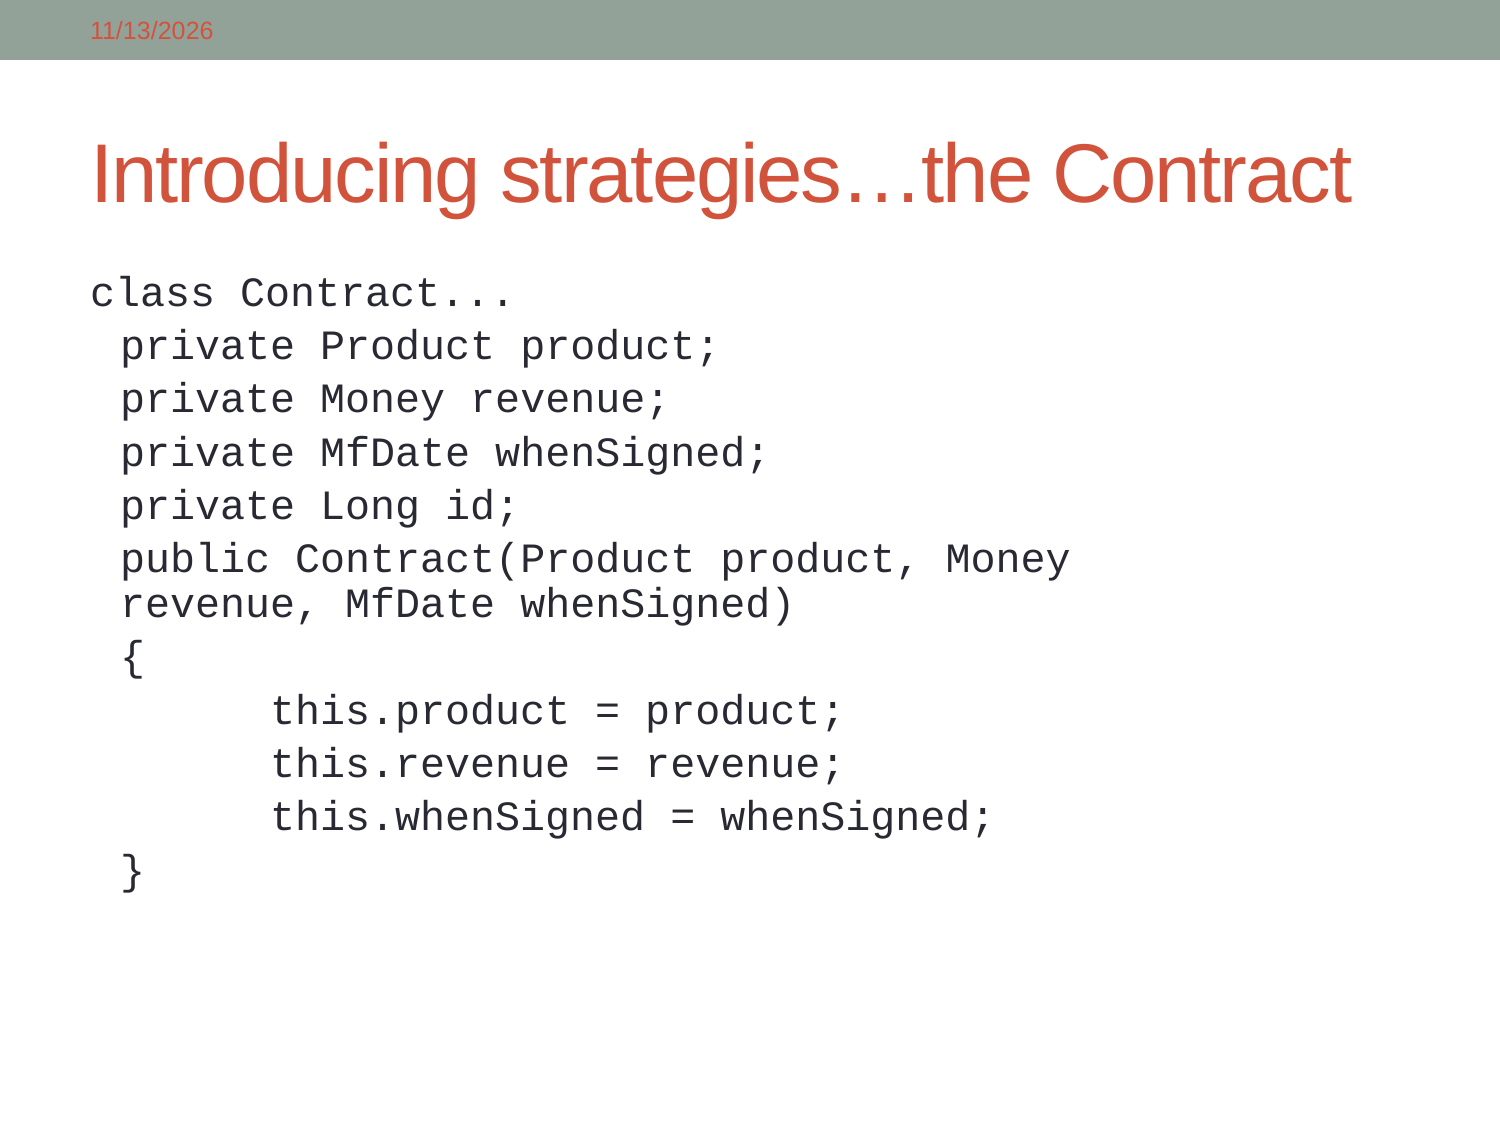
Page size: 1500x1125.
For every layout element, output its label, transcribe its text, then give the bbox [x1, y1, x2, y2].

title Introducing strategies…the Contract [75, 87, 1425, 250]
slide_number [75, 3, 550, 57]
list class Contract... private Product product; private Money revenue; private MfDate whenSigned; private Long id; public Contract(Product product, Money revenue, MfDate whenSigned) { this.product = product; this.revenue = revenue; this.whenSigned = whenSigned; } [75, 262, 1300, 1062]
